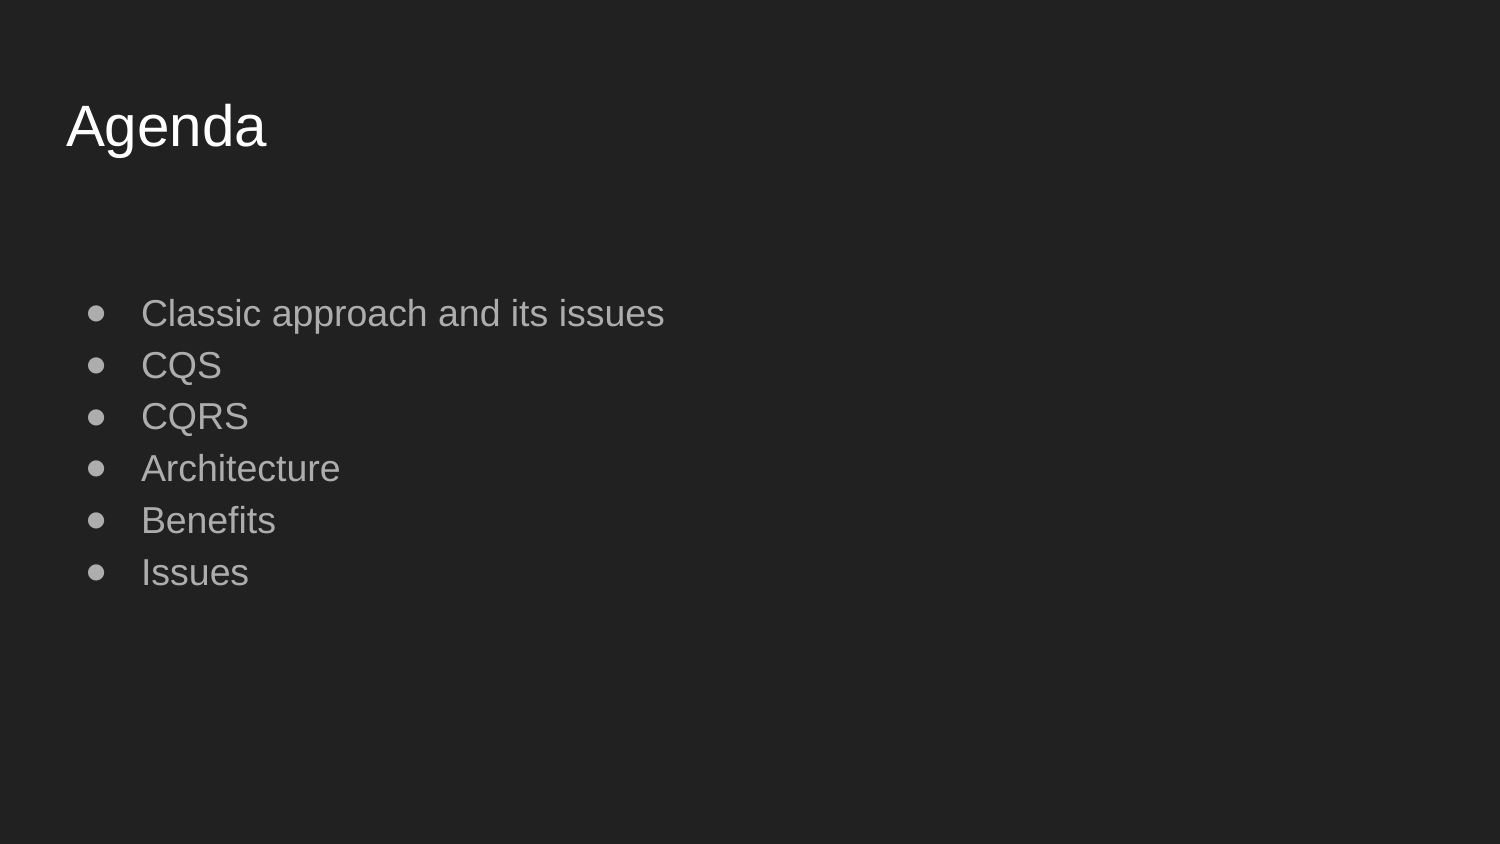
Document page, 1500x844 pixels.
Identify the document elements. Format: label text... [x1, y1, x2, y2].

title Agenda [51, 72, 1449, 167]
list Classic approach and its issues CQS CQRS Architecture Benefits Issues [51, 189, 1449, 750]
